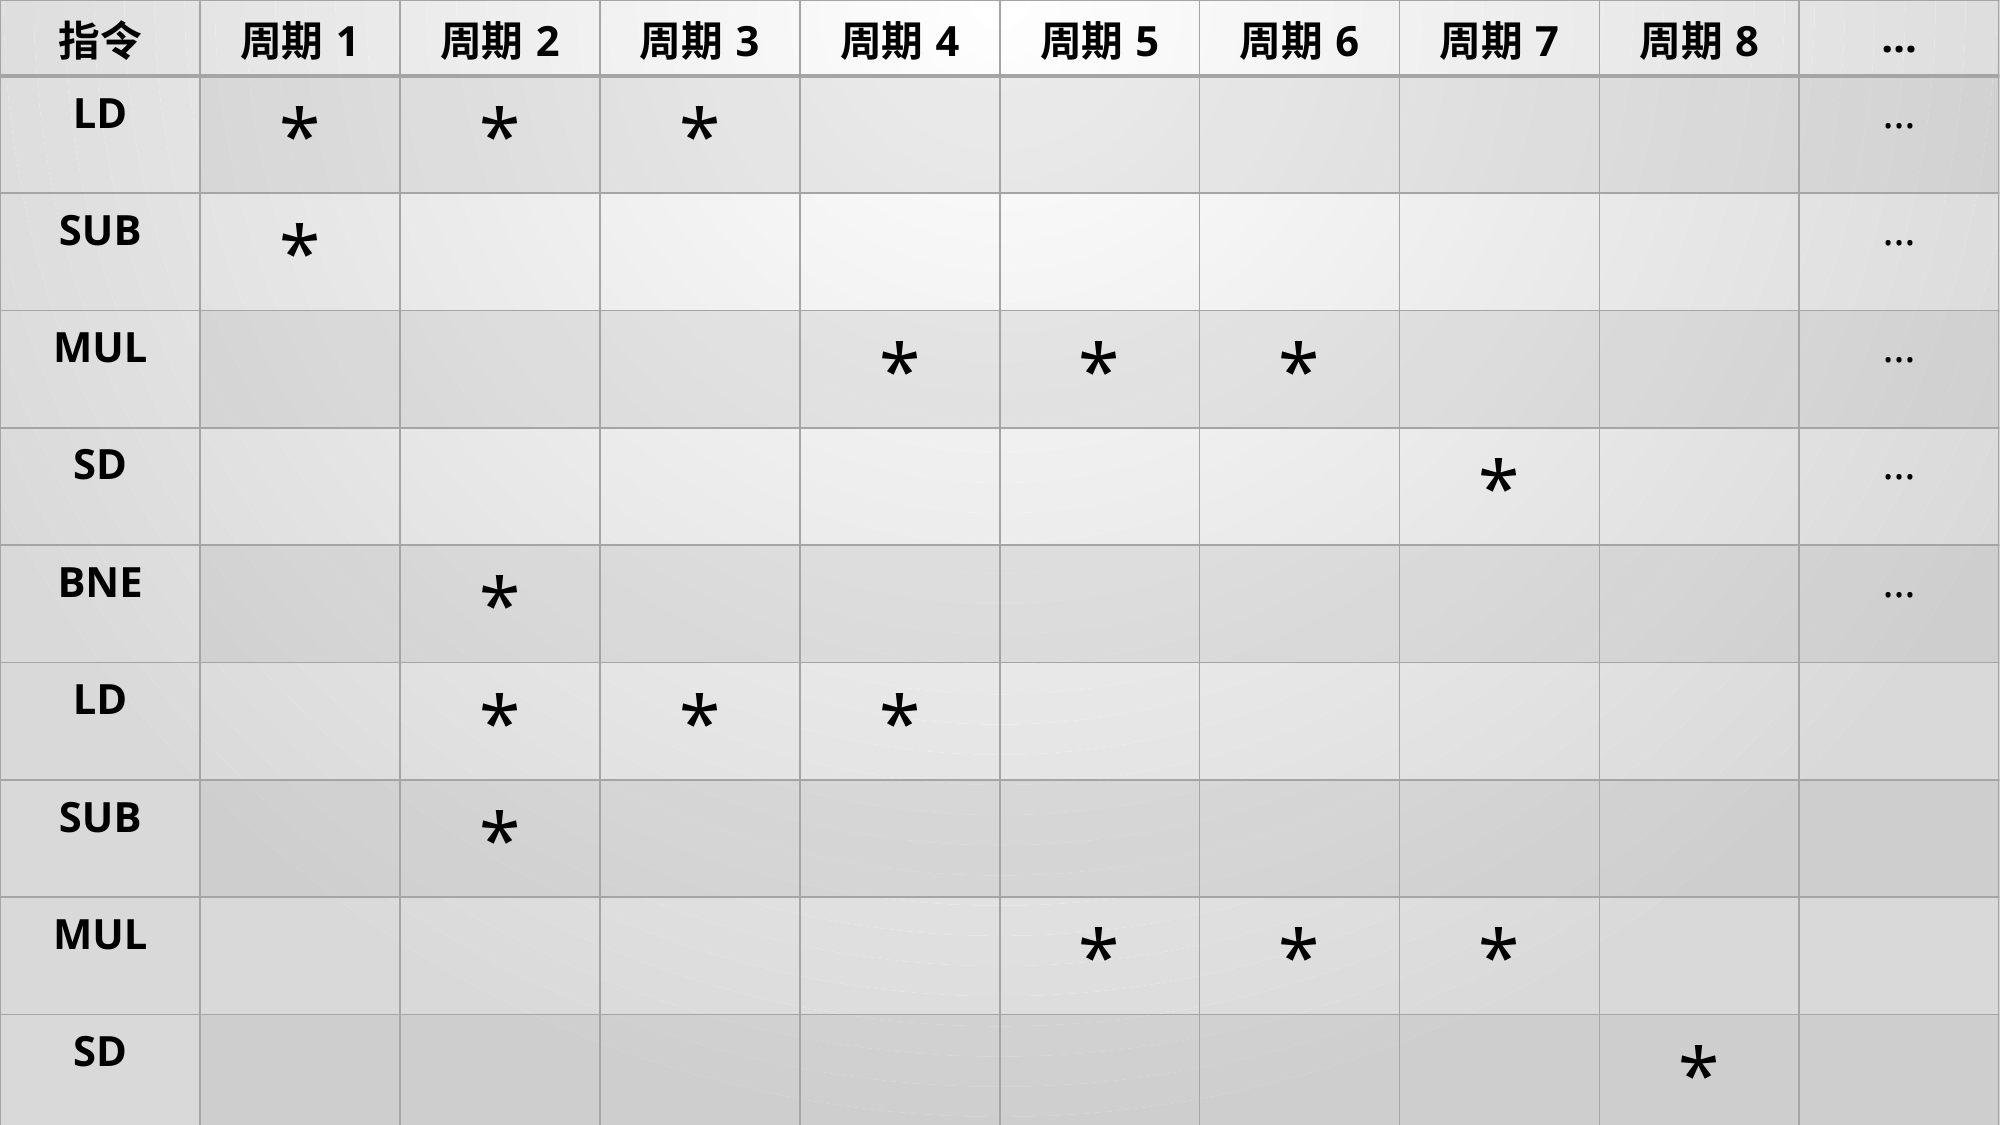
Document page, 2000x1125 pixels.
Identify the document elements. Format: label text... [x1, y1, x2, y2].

table_header 周期1 [201, 1, 399, 74]
table_header 周期6 [1200, 1, 1399, 74]
table_cell [1400, 194, 1599, 310]
table_cell [1200, 1015, 1399, 1125]
table_cell SUB [1, 781, 199, 896]
table_cell * [801, 663, 999, 779]
table_cell [1001, 663, 1199, 779]
table_cell BNE [1, 546, 199, 662]
table_cell [1800, 898, 1998, 1014]
table_cell [1400, 663, 1599, 779]
table_cell [1400, 781, 1599, 896]
table_cell [1800, 663, 1998, 779]
table_cell * [401, 663, 599, 779]
table_cell [1400, 311, 1599, 427]
table_cell [801, 429, 999, 544]
table_cell * [1001, 898, 1199, 1014]
table_cell [801, 546, 999, 662]
table_header 周期3 [601, 1, 799, 74]
table_cell [1001, 781, 1199, 896]
table_cell [401, 1015, 599, 1125]
table_header 周期2 [401, 1, 599, 74]
table_cell [1200, 78, 1399, 192]
table_cell [801, 1015, 999, 1125]
table_cell [201, 546, 399, 662]
table_cell * [801, 311, 999, 427]
table_cell [1001, 78, 1199, 192]
table_header 周期5 [1001, 1, 1199, 74]
table_cell [1200, 781, 1399, 896]
table_cell … [1800, 429, 1998, 544]
table_cell MUL [1, 311, 199, 427]
table_cell [801, 78, 999, 192]
table_cell [601, 781, 799, 896]
table_cell [1600, 78, 1798, 192]
table_cell [1600, 194, 1798, 310]
table_cell * [401, 546, 599, 662]
table_cell [601, 429, 799, 544]
table_cell [601, 311, 799, 427]
table_cell [1001, 546, 1199, 662]
table_cell SUB [1, 194, 199, 310]
table_cell [801, 898, 999, 1014]
table_cell [401, 429, 599, 544]
table_cell [1200, 429, 1399, 544]
table_cell [601, 546, 799, 662]
table_cell [201, 781, 399, 896]
table_cell [1001, 194, 1199, 310]
table_cell [1600, 781, 1798, 896]
table_cell * [1600, 1015, 1798, 1125]
table_cell [401, 898, 599, 1014]
table_cell [401, 311, 599, 427]
table_cell … [1800, 78, 1998, 192]
table_cell * [601, 663, 799, 779]
table_cell [1800, 1015, 1998, 1125]
table_cell [1600, 546, 1798, 662]
table_cell [801, 194, 999, 310]
table_cell * [1400, 898, 1599, 1014]
table_cell * [201, 194, 399, 310]
table_header 指令 [1, 1, 199, 74]
table_cell [601, 194, 799, 310]
table_cell [601, 898, 799, 1014]
table_cell [1200, 546, 1399, 662]
table_cell [1600, 429, 1798, 544]
table_cell [601, 1015, 799, 1125]
table_cell * [1200, 311, 1399, 427]
table_cell LD [1, 78, 199, 192]
table_cell [1200, 194, 1399, 310]
table_cell [1400, 78, 1599, 192]
table_cell * [401, 78, 599, 192]
table_cell … [1800, 311, 1998, 427]
table_cell [1001, 429, 1199, 544]
table_header … [1800, 1, 1998, 74]
table_cell [201, 429, 399, 544]
table_cell … [1800, 546, 1998, 662]
table_cell * [1400, 429, 1599, 544]
table_cell [1600, 311, 1798, 427]
table_cell [801, 781, 999, 896]
table_header 周期7 [1400, 1, 1599, 74]
table_cell * [1200, 898, 1399, 1014]
table_header 周期4 [801, 1, 999, 74]
table_cell * [401, 781, 599, 896]
table_cell [1200, 663, 1399, 779]
table_cell [201, 311, 399, 427]
table_cell [201, 663, 399, 779]
table_cell SD [1, 1015, 199, 1125]
table_cell [1800, 781, 1998, 896]
table_cell [1001, 1015, 1199, 1125]
table_cell [201, 898, 399, 1014]
table_cell [1600, 898, 1798, 1014]
table_cell [1400, 546, 1599, 662]
table_cell [201, 1015, 399, 1125]
table_cell * [201, 78, 399, 192]
table_cell * [601, 78, 799, 192]
table_cell SD [1, 429, 199, 544]
table_cell [401, 194, 599, 310]
table_cell … [1800, 194, 1998, 310]
table_header 周期8 [1600, 1, 1798, 74]
table_cell [1600, 663, 1798, 779]
table_cell LD [1, 663, 199, 779]
table_cell MUL [1, 898, 199, 1014]
table_cell * [1001, 311, 1199, 427]
table_cell [1400, 1015, 1599, 1125]
